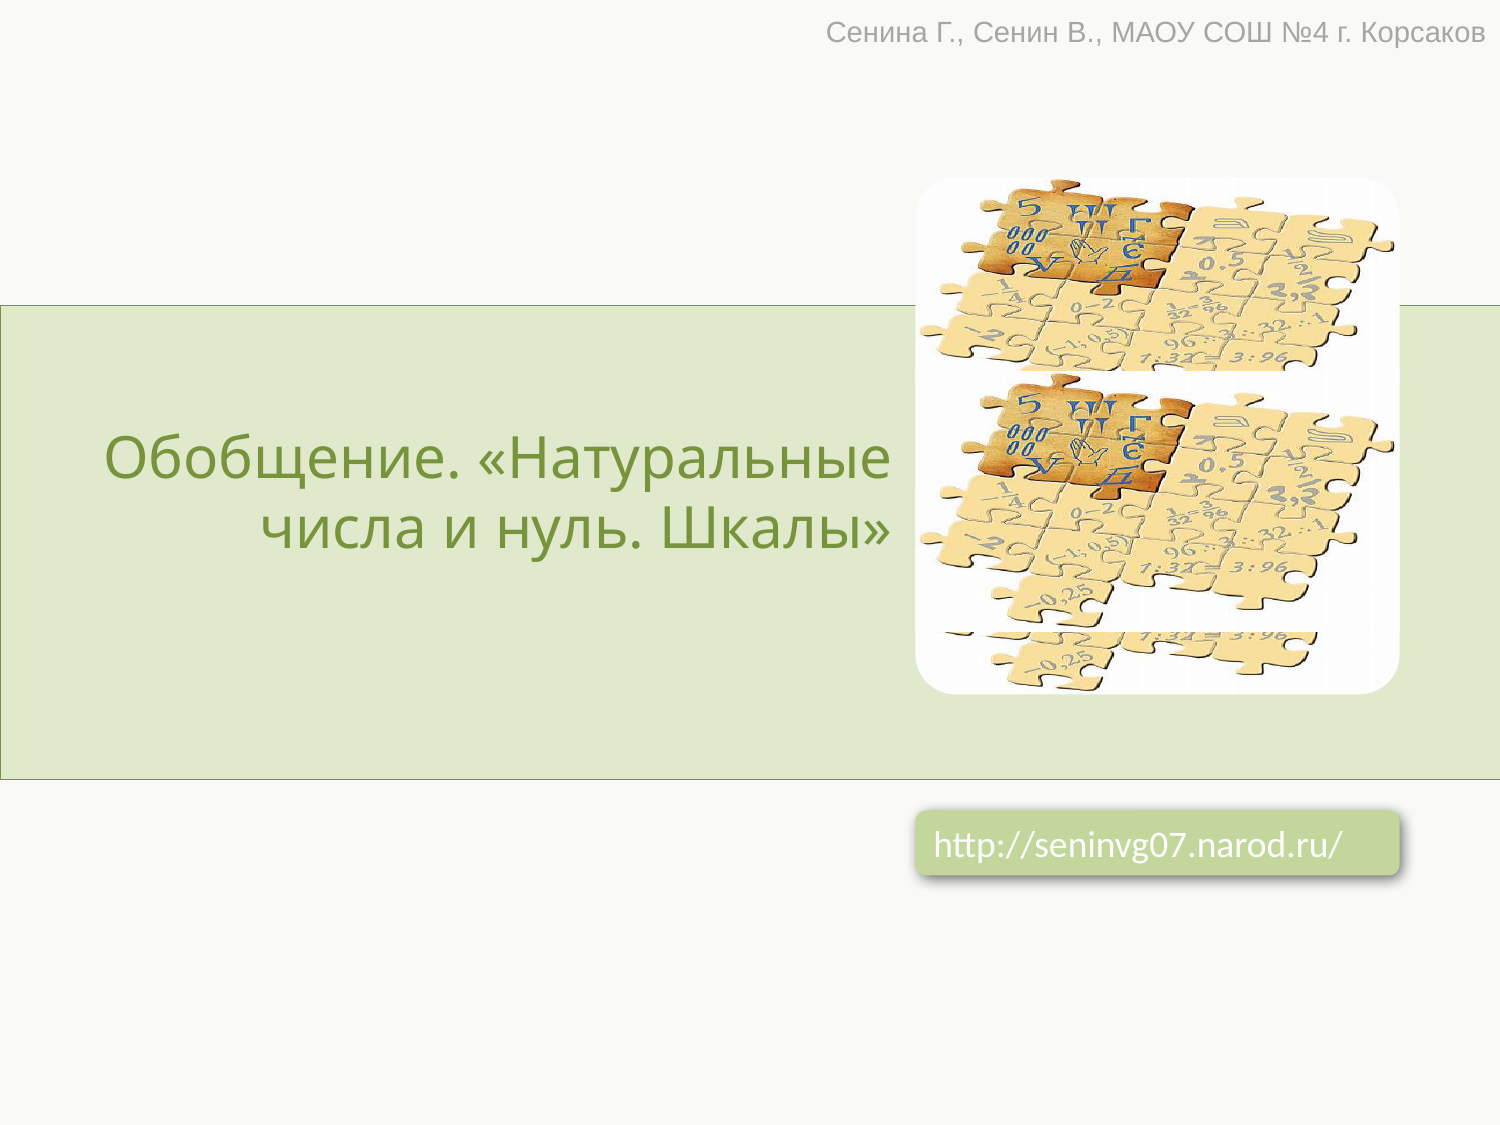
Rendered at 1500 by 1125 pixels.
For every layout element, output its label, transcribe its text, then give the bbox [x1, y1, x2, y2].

text_box Обобщение. «Натуральные числа и нуль. Шкалы» [3, 412, 907, 568]
text_box http://seninvg07.narod.ru/ [913, 808, 1402, 878]
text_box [915, 176, 1400, 695]
text_box [0, 303, 1500, 782]
text_box Сенина Г., Сенин В., МАОУ СОШ №4 г. Корсаков [810, 5, 1500, 56]
